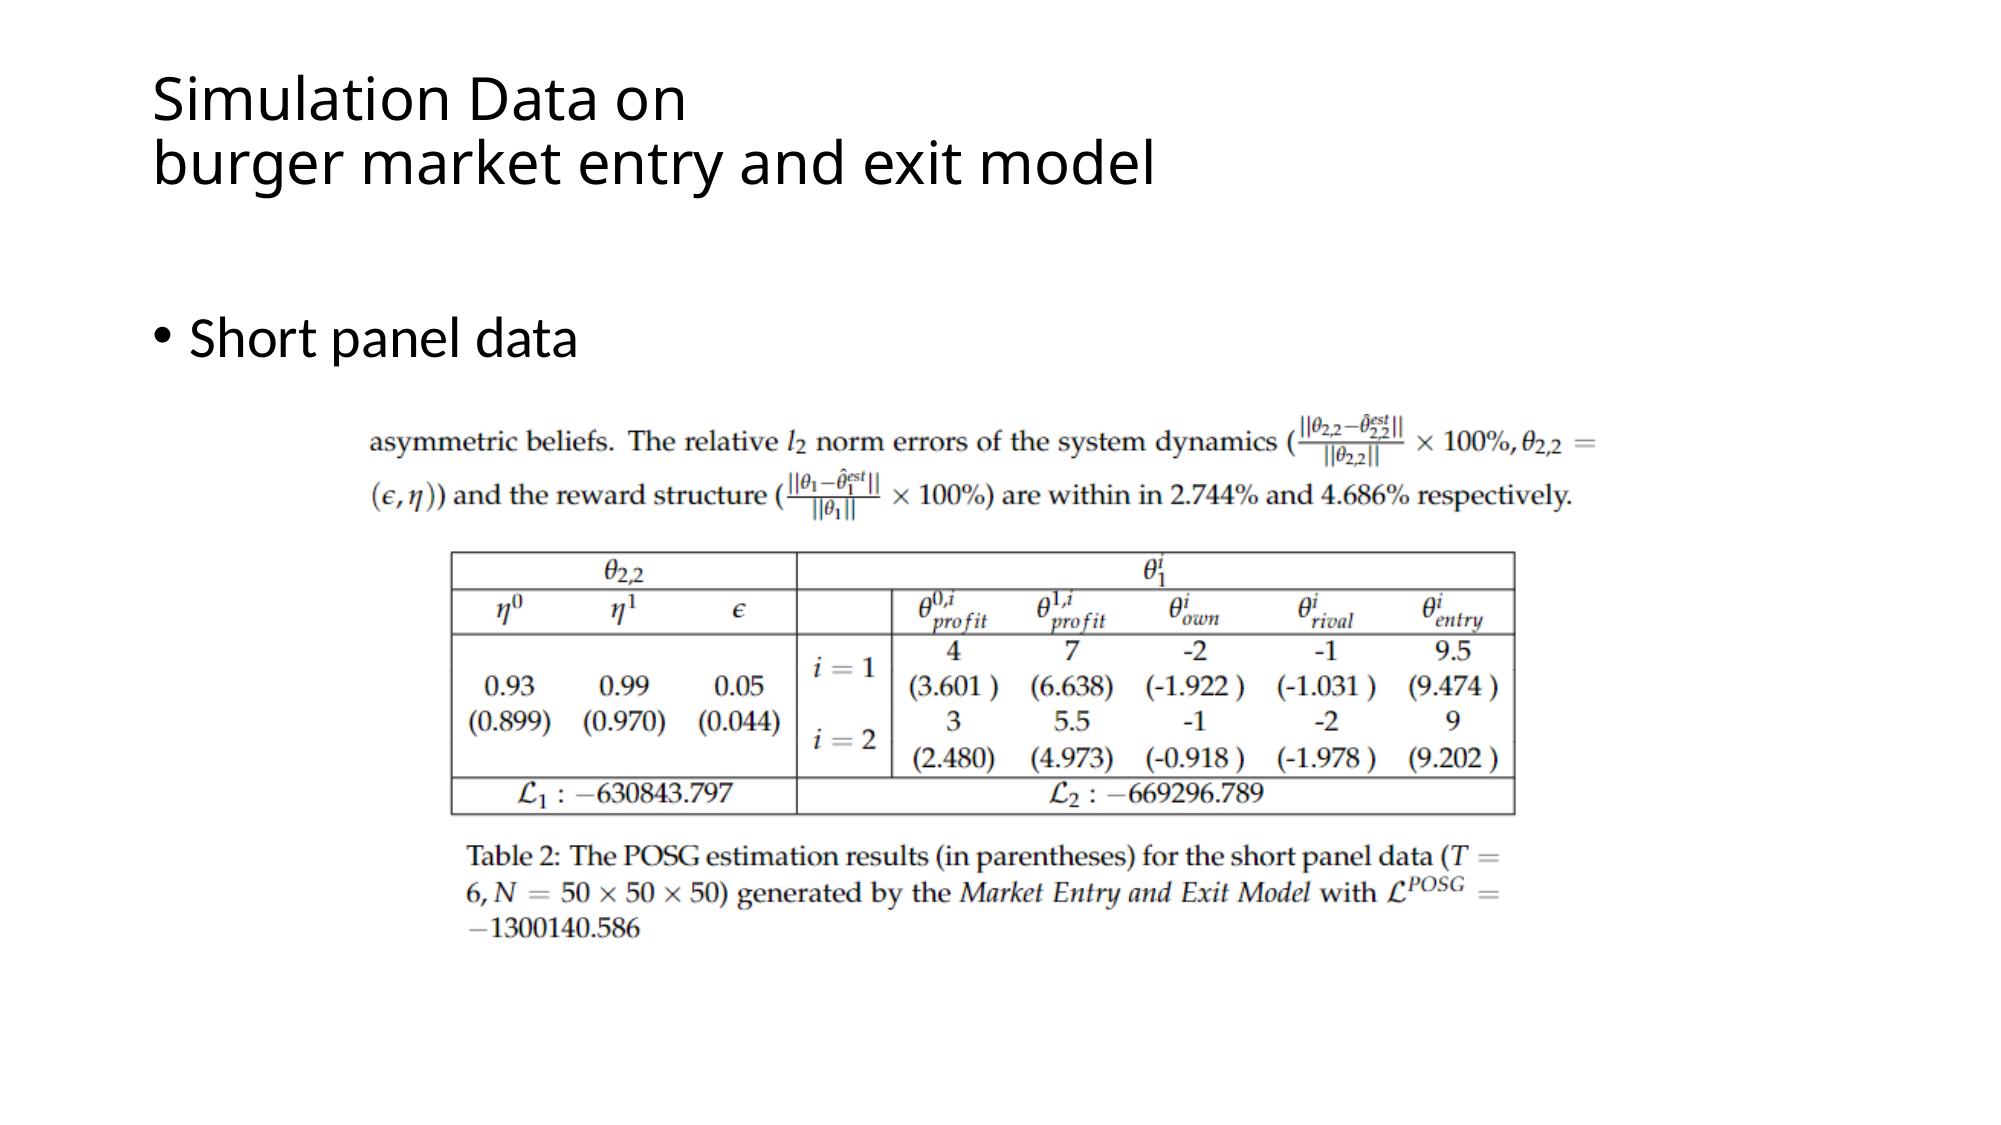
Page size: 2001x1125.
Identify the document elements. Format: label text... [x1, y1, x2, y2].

list Short panel data [137, 299, 1863, 1014]
picture [352, 414, 1629, 994]
title Simulation Data on burger market entry and exit model [137, 59, 1863, 278]
